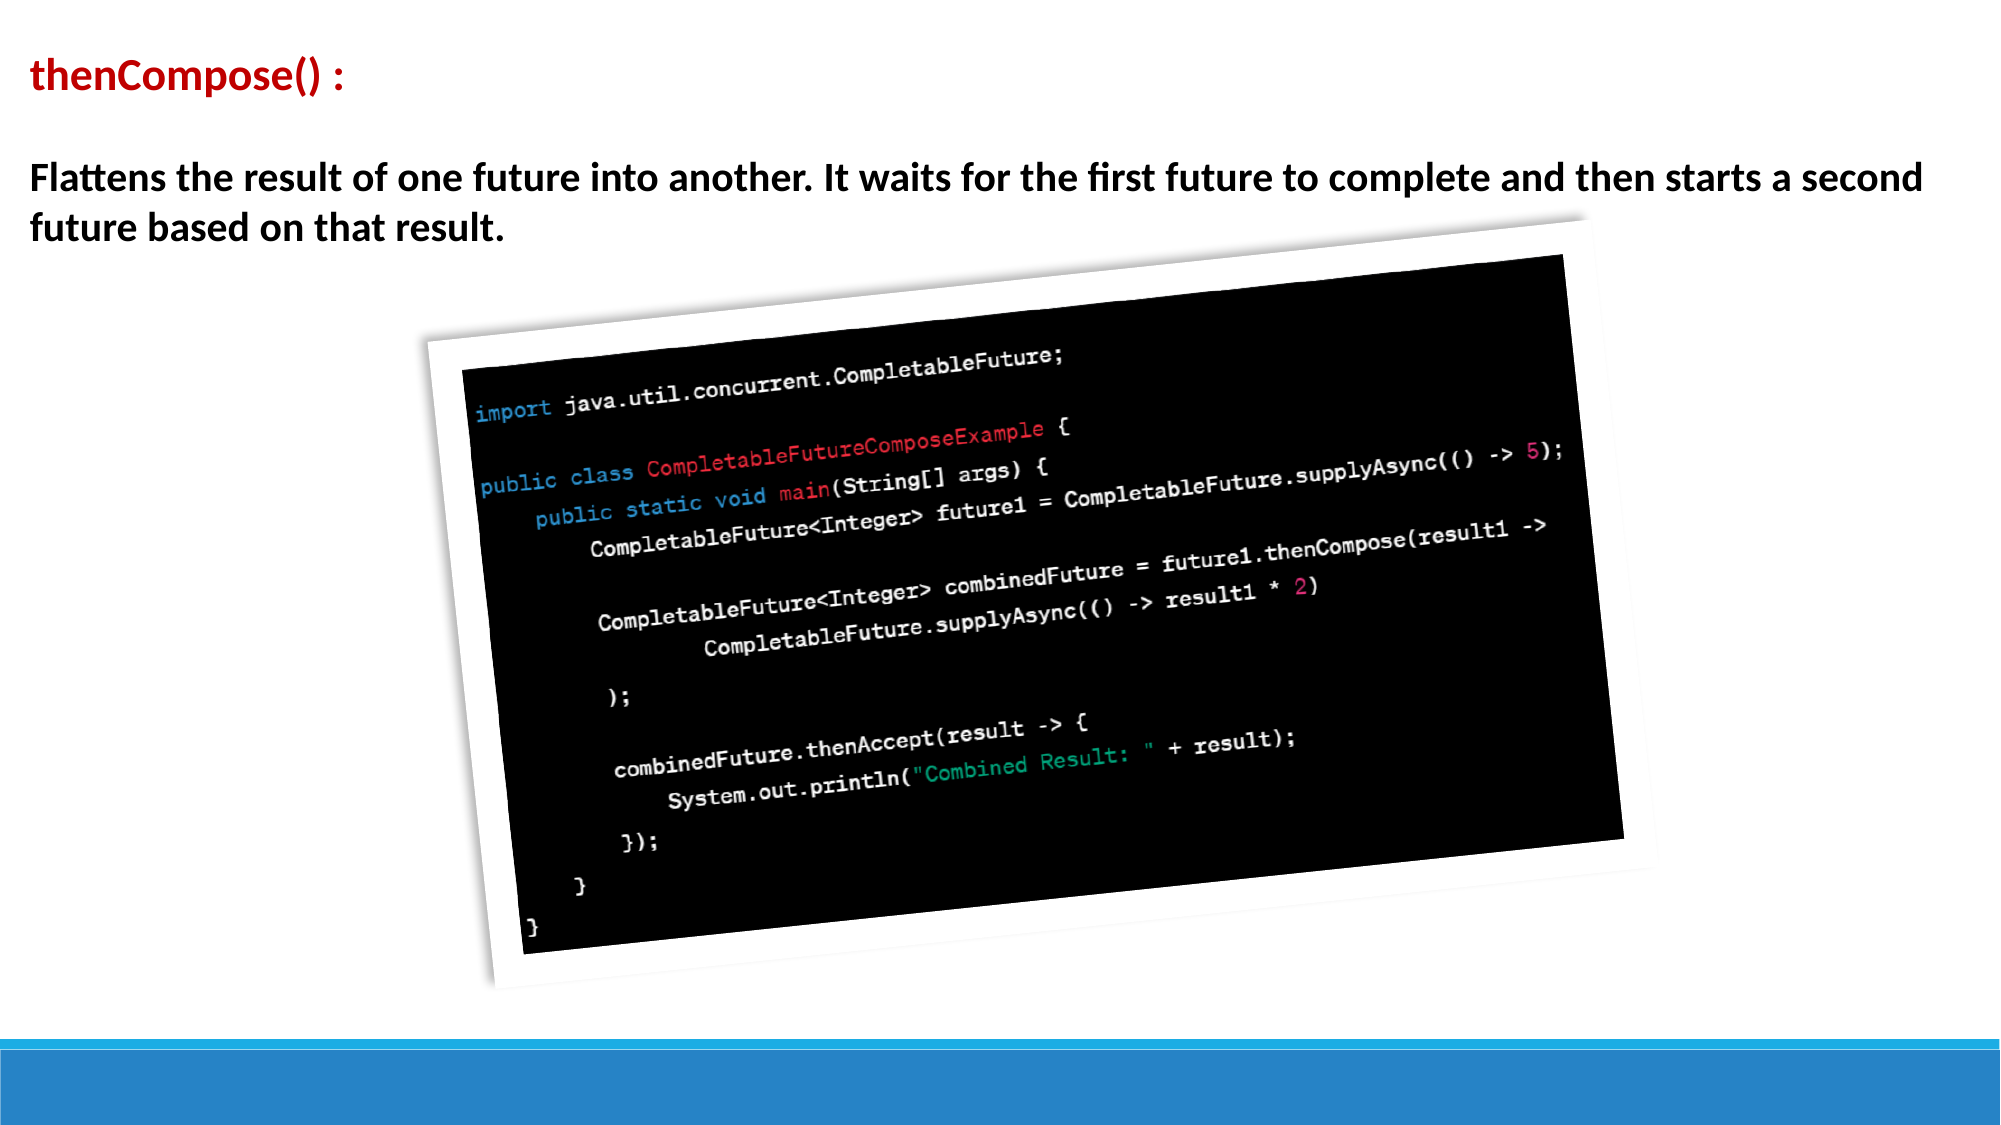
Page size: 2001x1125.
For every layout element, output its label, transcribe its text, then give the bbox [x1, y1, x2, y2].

picture [463, 255, 1624, 954]
text_box thenCompose() : Flattens the result of one future into another. It waits for the first future to complete and then starts a second future based on that result. [15, 37, 1943, 308]
